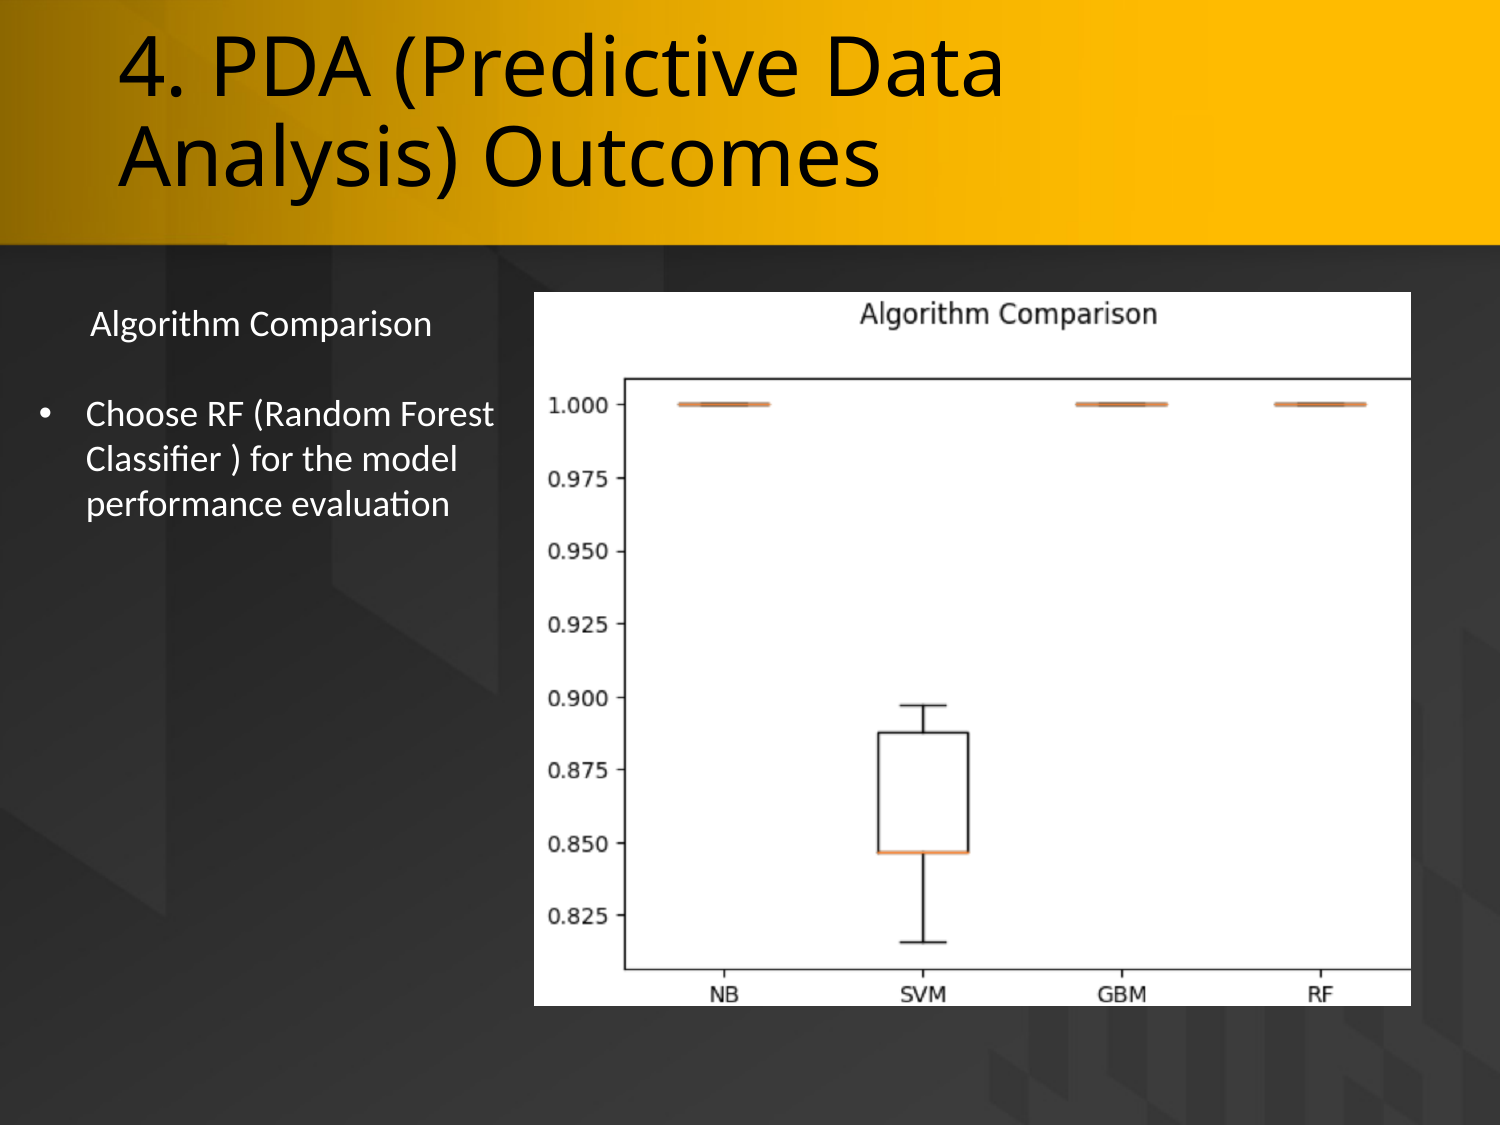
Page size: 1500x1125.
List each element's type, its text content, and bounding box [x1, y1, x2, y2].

picture [0, 0, 1500, 1125]
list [534, 292, 1411, 1006]
text_box Algorithm Comparison Choose RF (Random Forest Classifier ) for the model performance evaluation [24, 292, 528, 532]
title 4. PDA (Predictive Data Analysis) Outcomes [103, 7, 1115, 212]
